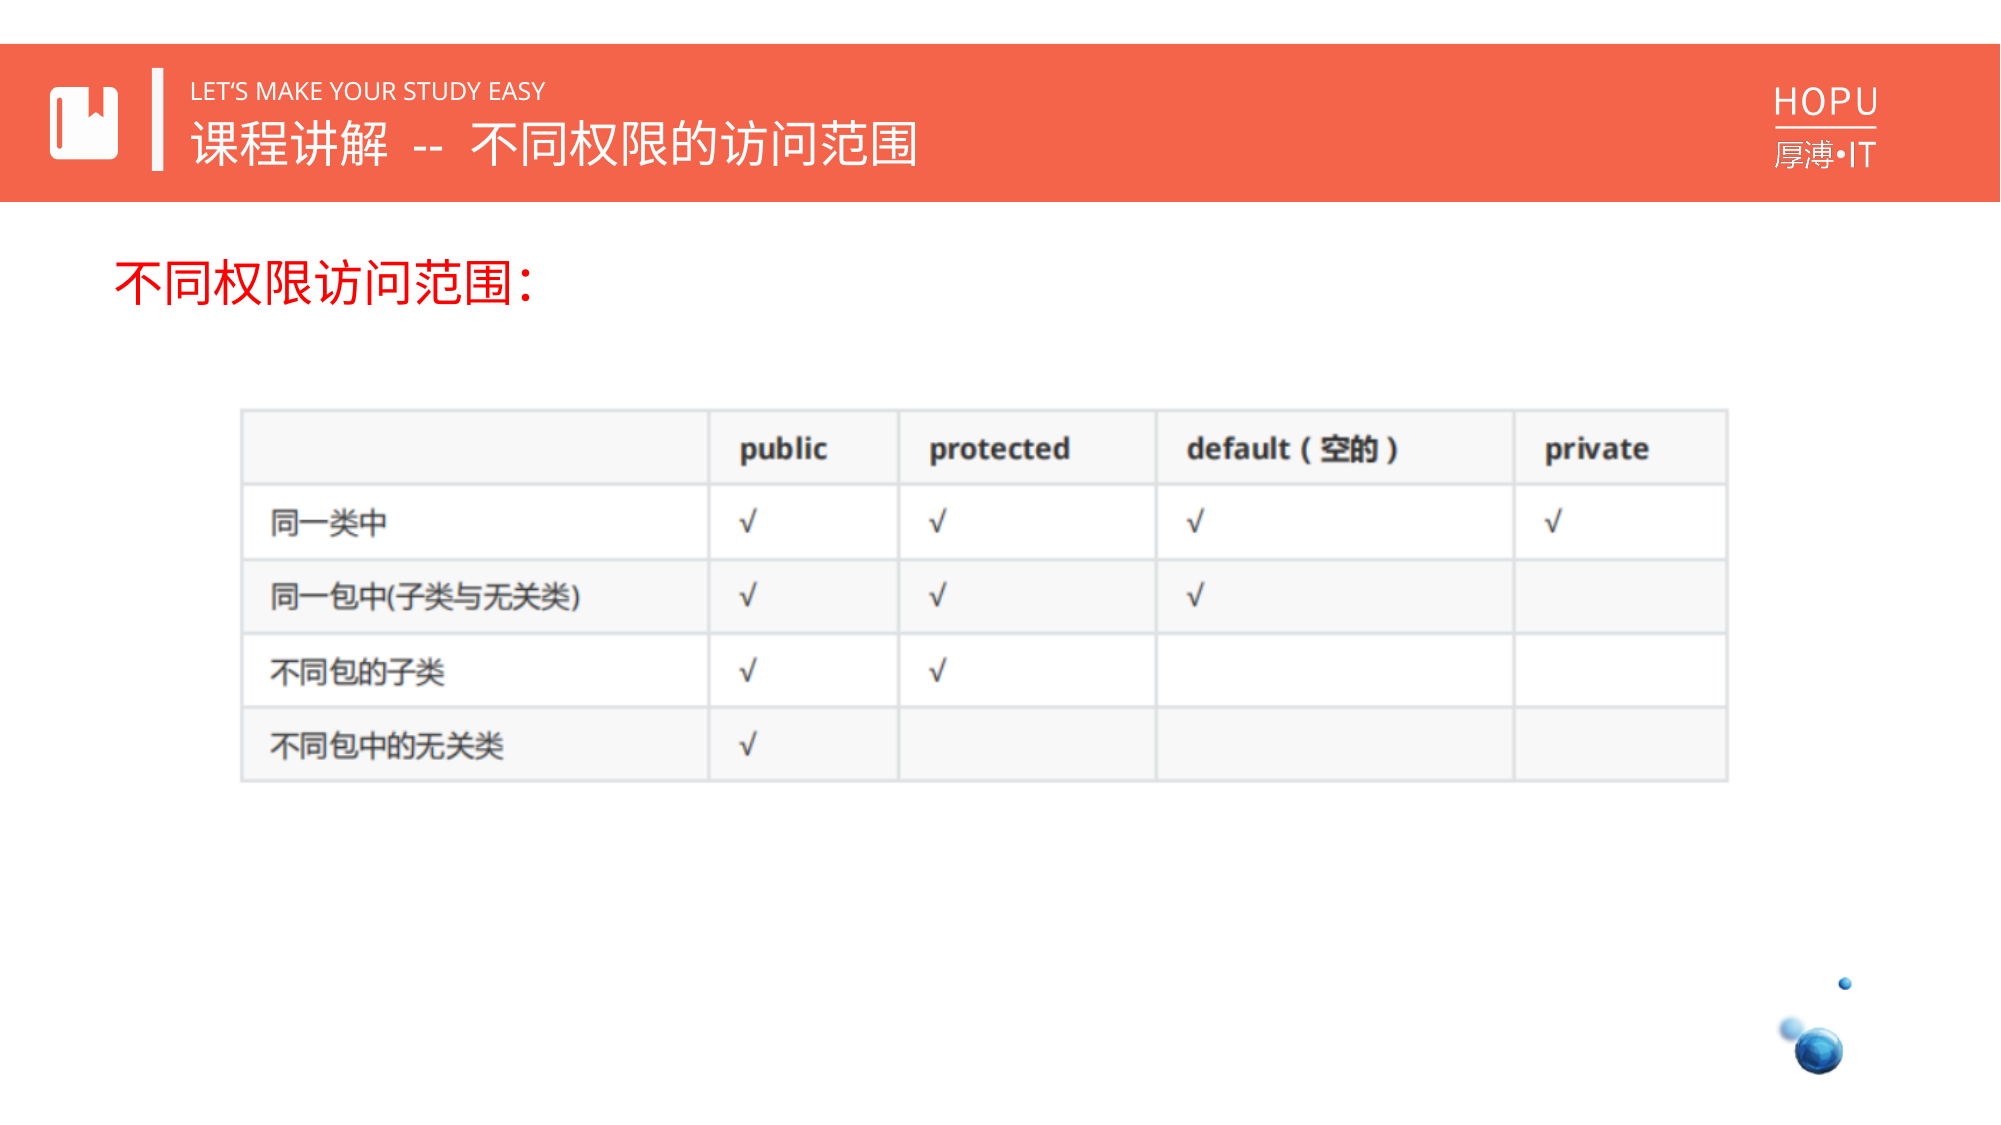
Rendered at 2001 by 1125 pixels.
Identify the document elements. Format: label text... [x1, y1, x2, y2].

text_box 不同权限访问范围： [98, 213, 1908, 319]
picture [1773, 75, 1878, 181]
text_box LET‘S MAKE YOUR STUDY EASY [316, 67, 893, 113]
text_box 课程讲解 -- 不同权限的访问范围 [316, 117, 1326, 180]
text_box [316, 43, 2000, 203]
picture [0, 0, 316, 253]
picture [236, 398, 1738, 790]
picture [1700, 921, 1878, 1105]
